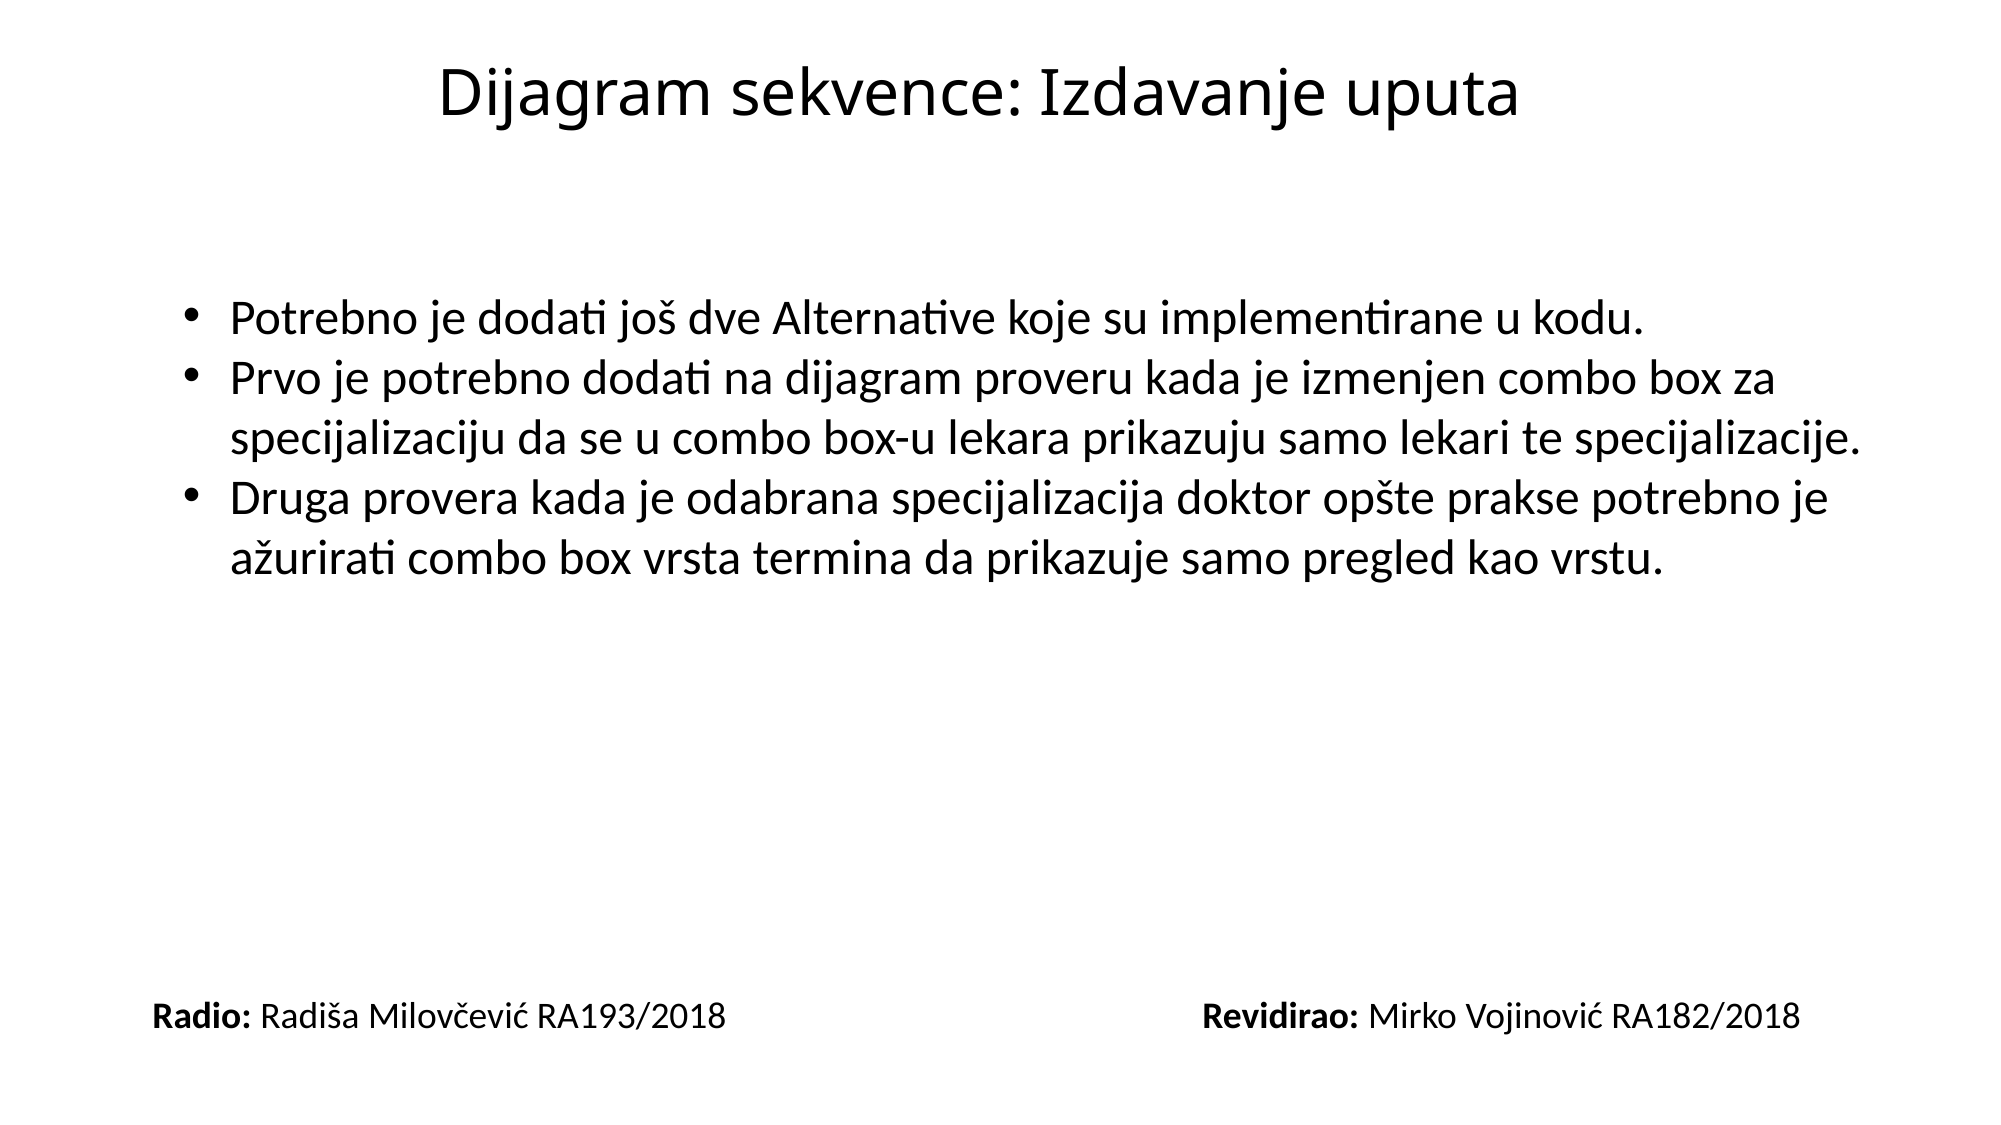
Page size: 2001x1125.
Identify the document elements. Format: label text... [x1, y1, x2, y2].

text_box Radio: Radiša Milovčević RA193/2018 Revidirao: Mirko Vojinović RA182/2018 [137, 983, 1822, 1043]
text_box Potrebno je dodati još dve Alternative koje su implementirane u kodu. Prvo je potrebno dodati na dijagram proveru kada je izmenjen combo box za specijalizaciju da se u combo box-u lekara prikazuju samo lekari te specijalizacije. Druga provera kada je odabrana specijalizacija doktor opšte prakse potrebno je ažurirati combo box vrsta termina da prikazuje samo pregled kao vrstu. [168, 277, 1955, 592]
title Dijagram sekvence: Izdavanje uputa [365, 13, 1594, 138]
